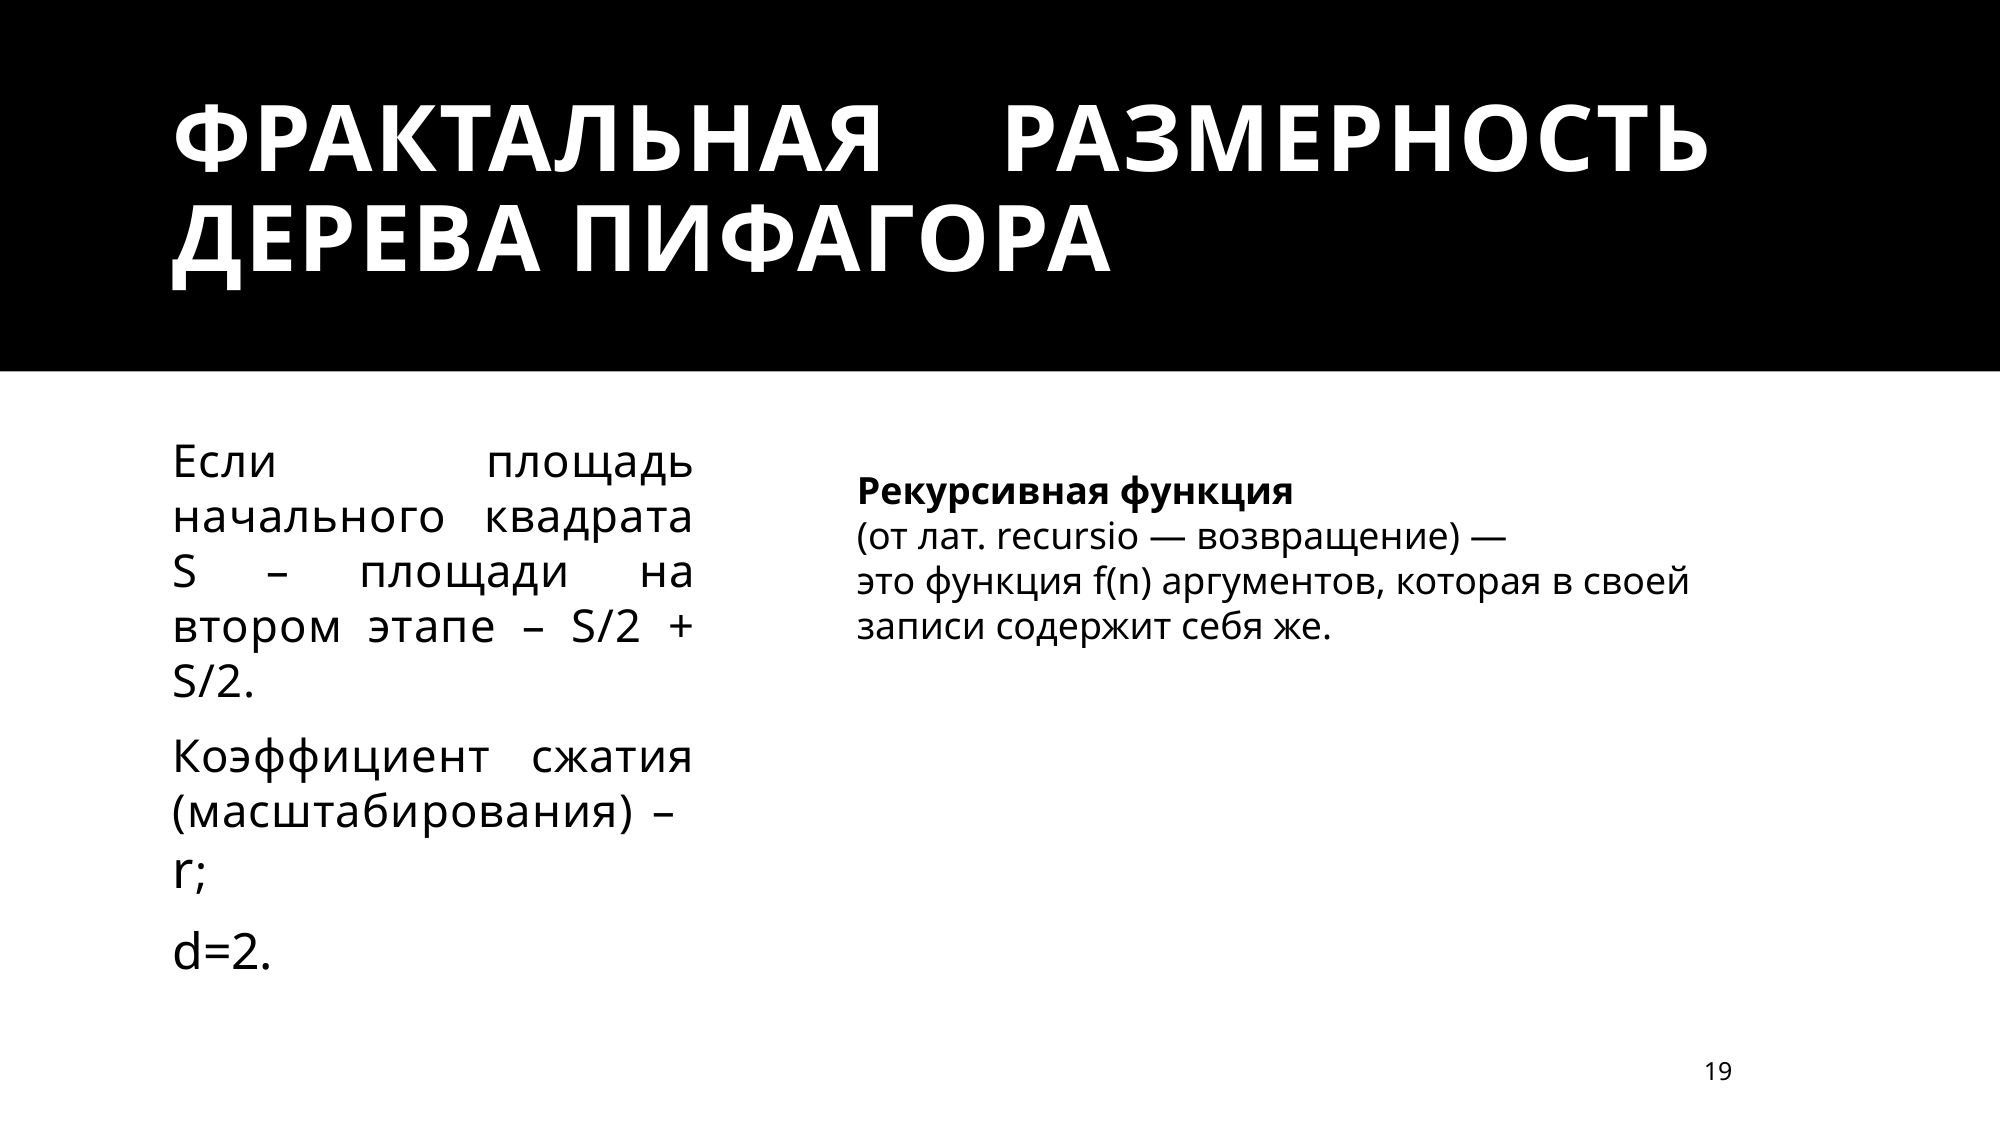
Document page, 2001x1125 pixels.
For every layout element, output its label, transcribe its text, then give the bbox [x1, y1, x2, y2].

text_box Рекурсивная функция (от лат. recursio — возвращение) — это функция f(n) аргументов, которая в своей записи содержит себя же. [842, 459, 1842, 655]
title Фрактальная размерность дерева Пифагора [157, 52, 1842, 332]
slide_number 19 [1688, 1042, 1842, 1103]
